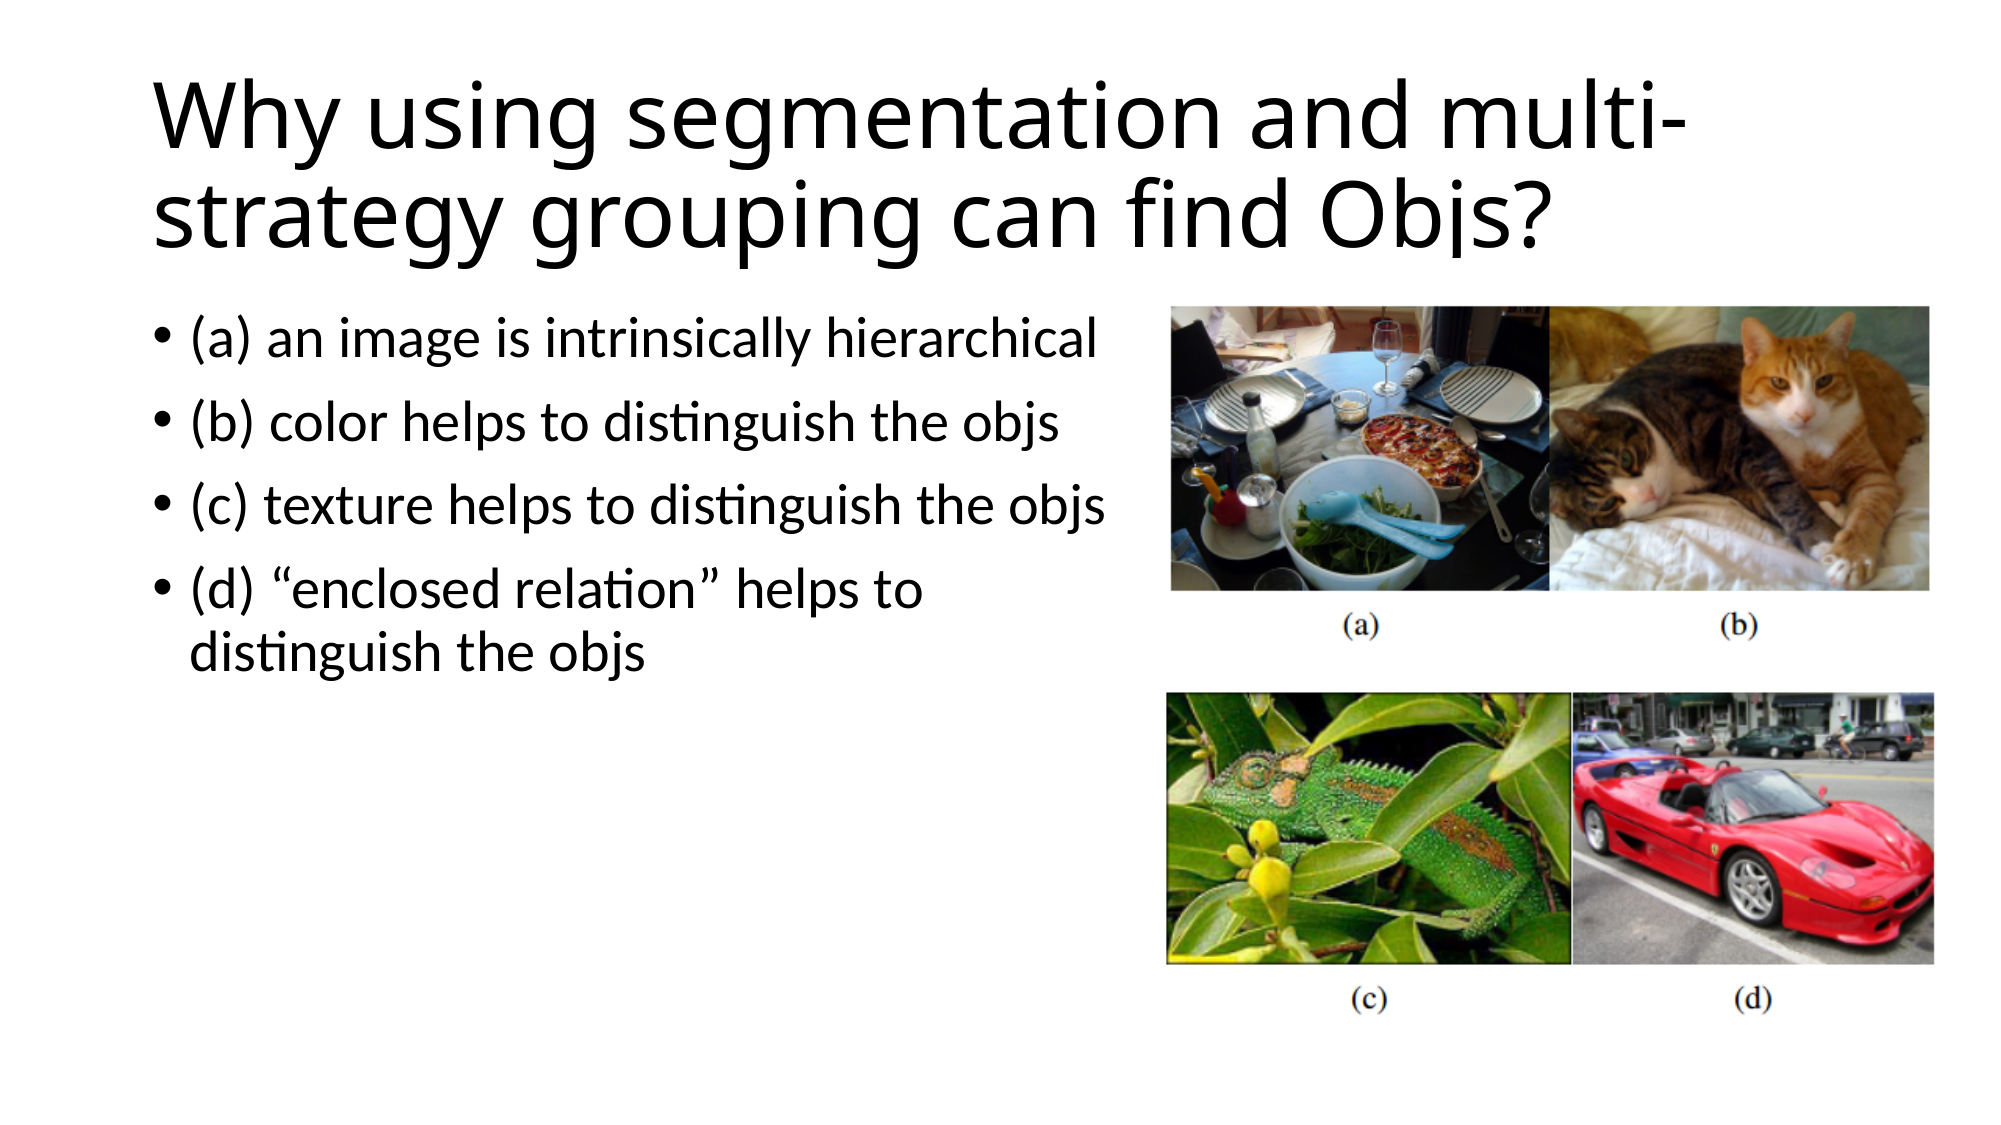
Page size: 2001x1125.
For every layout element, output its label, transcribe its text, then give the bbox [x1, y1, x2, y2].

list (a) an image is intrinsically hierarchical (b) color helps to distinguish the objs (c) texture helps to distinguish the objs (d) “enclosed relation” helps to distinguish the objs [137, 299, 1115, 1014]
title Why using segmentation and multi-strategy grouping can find Objs? [137, 59, 1863, 278]
picture [1115, 258, 2000, 1054]
